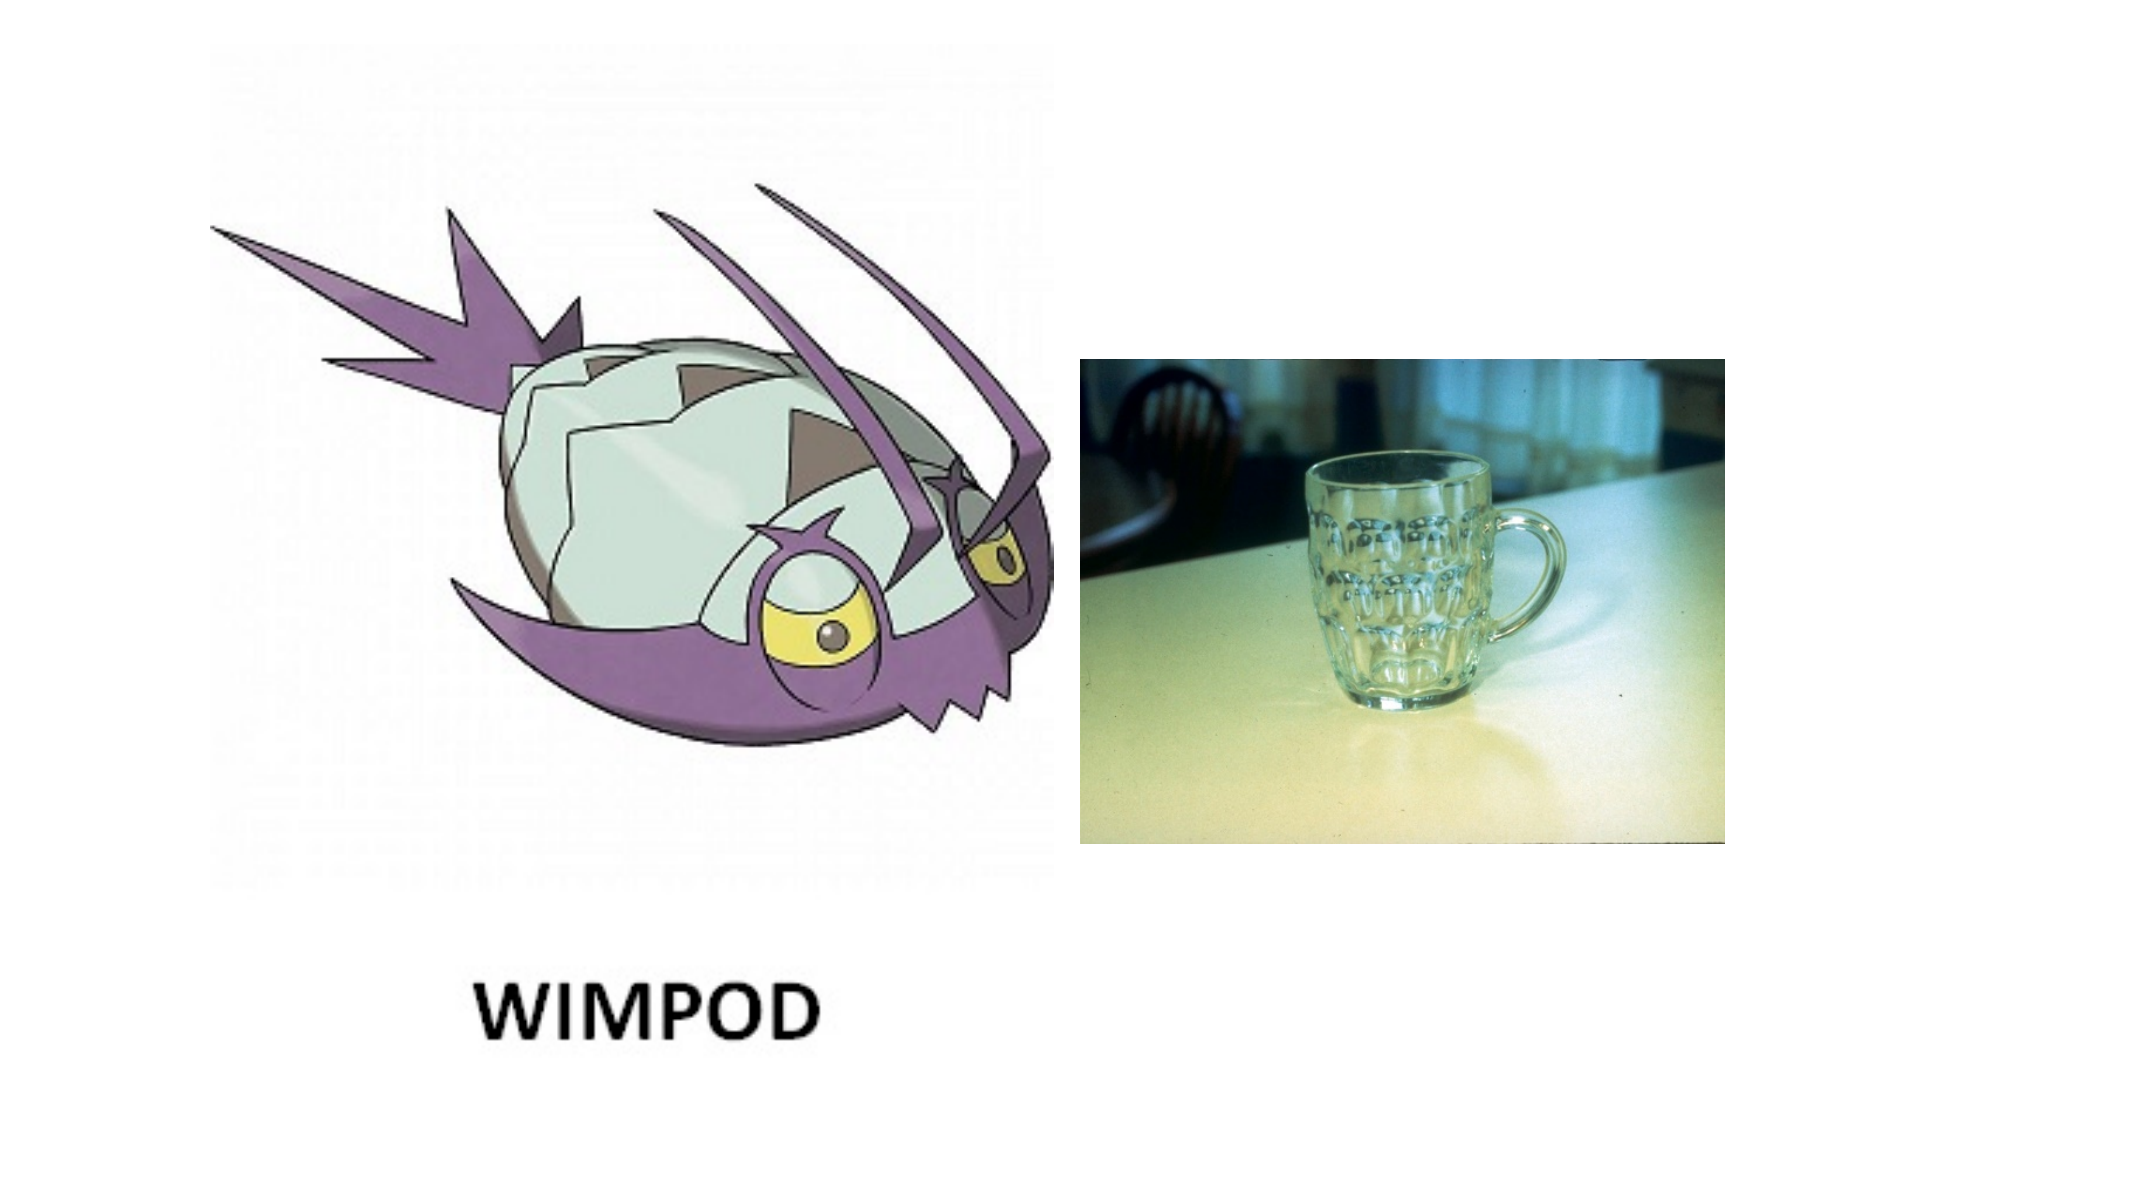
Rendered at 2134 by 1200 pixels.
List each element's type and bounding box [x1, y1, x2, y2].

picture [209, 44, 1054, 1170]
picture [1079, 359, 1725, 844]
